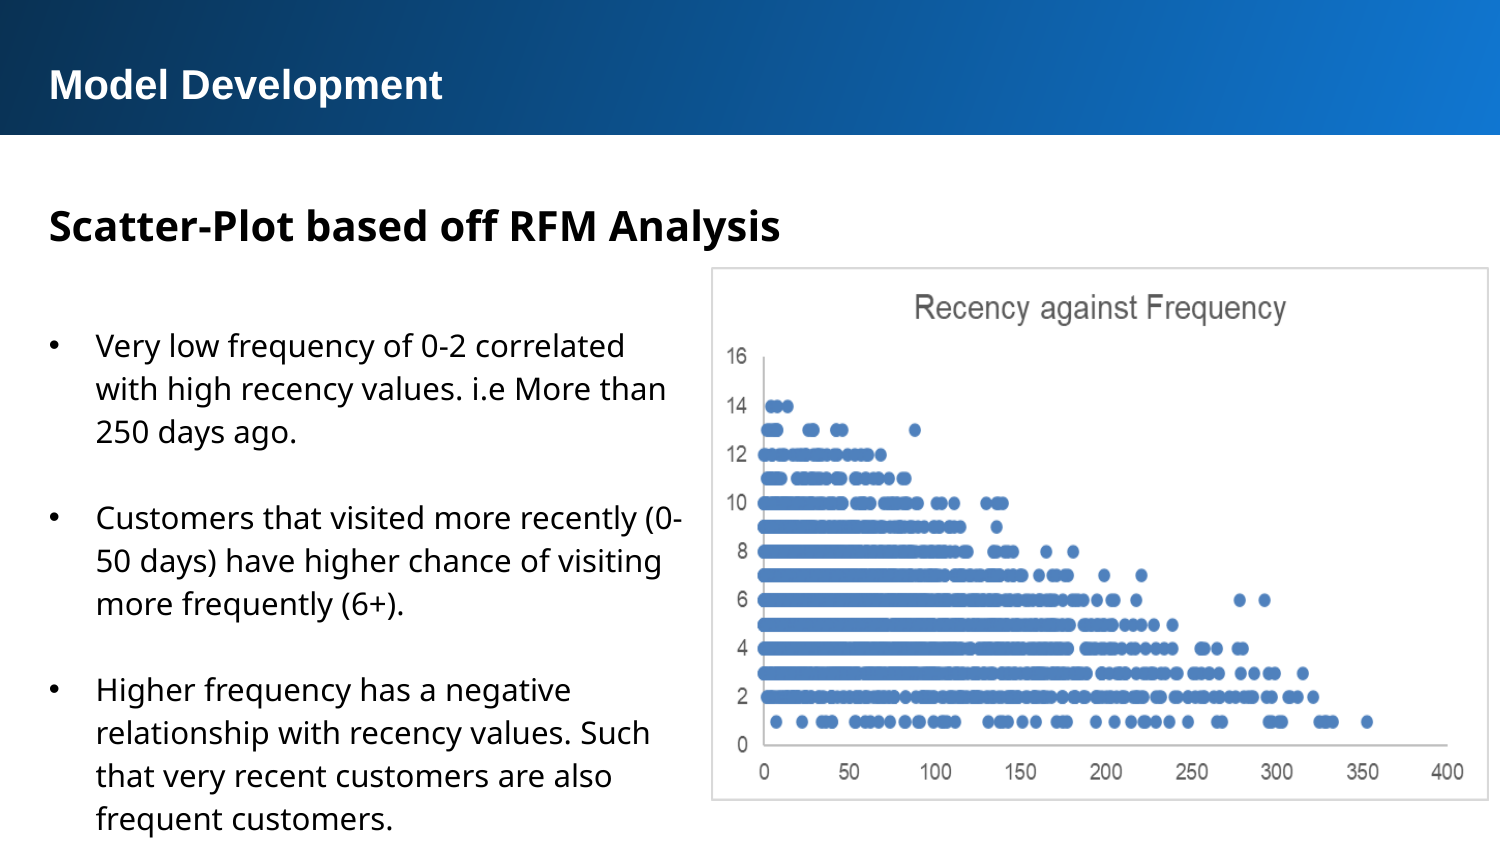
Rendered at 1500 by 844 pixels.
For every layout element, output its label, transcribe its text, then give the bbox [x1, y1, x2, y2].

text_box Scatter-Plot based off RFM Analysis [33, 177, 1439, 266]
picture [711, 267, 1489, 801]
text_box Very low frequency of 0-2 correlated with high recency values. i.e More than 250 days ago. Customers that visited more recently (0-50 days) have higher chance of visiting more frequently (6+). Higher frequency has a negative relationship with recency values. Such that very recent customers are also frequent customers. [33, 305, 712, 844]
text_box Model Development [33, 43, 1439, 124]
text_box [0, 0, 1500, 135]
